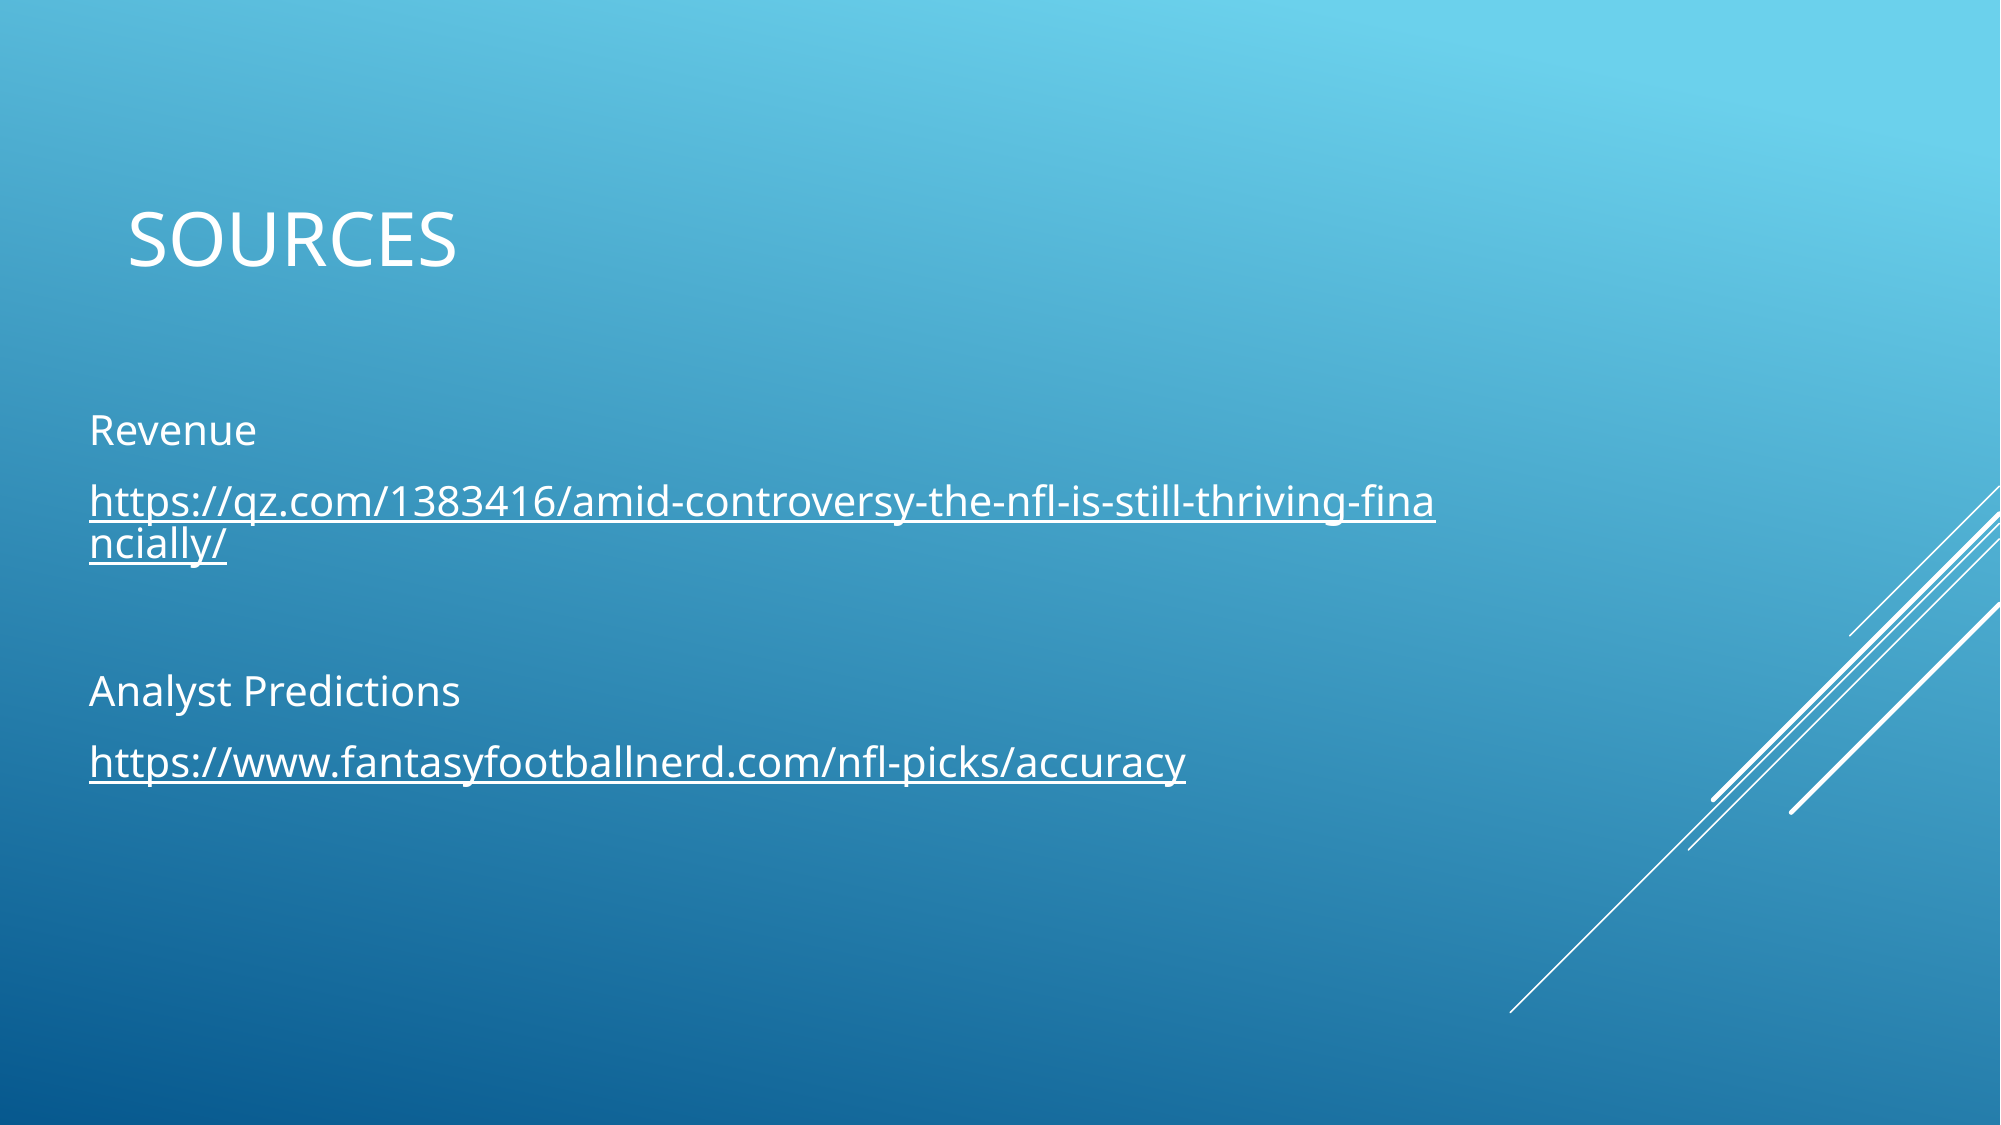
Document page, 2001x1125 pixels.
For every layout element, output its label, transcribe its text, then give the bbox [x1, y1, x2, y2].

list Revenue https://qz.com/1383416/amid-controversy-the-nfl-is-still-thriving-financially/ Analyst Predictions https://www.fantasyfootballnerd.com/nfl-picks/accuracy [73, 281, 1474, 875]
title Sources [112, 112, 1513, 360]
